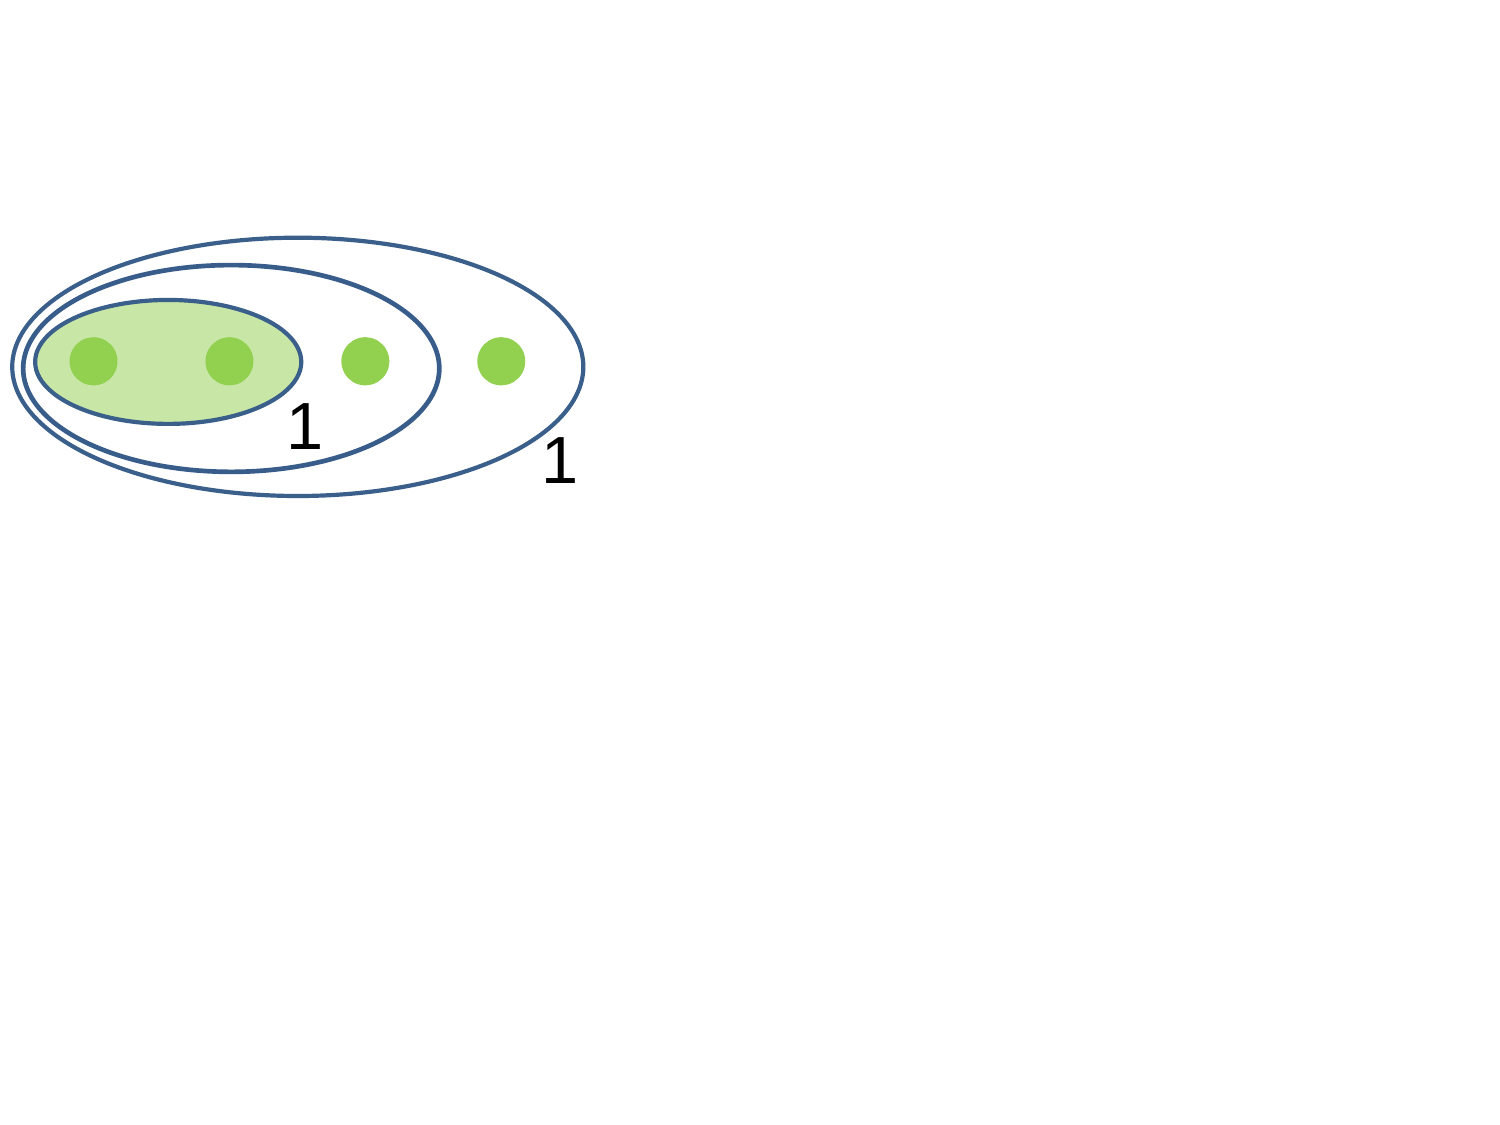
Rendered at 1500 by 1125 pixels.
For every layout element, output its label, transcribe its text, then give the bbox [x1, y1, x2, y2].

text_box [78, 265, 440, 456]
text_box [52, 235, 586, 499]
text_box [34, 299, 339, 472]
text_box [23, 344, 29, 393]
text_box [10, 319, 29, 414]
text_box 1 [526, 409, 593, 504]
